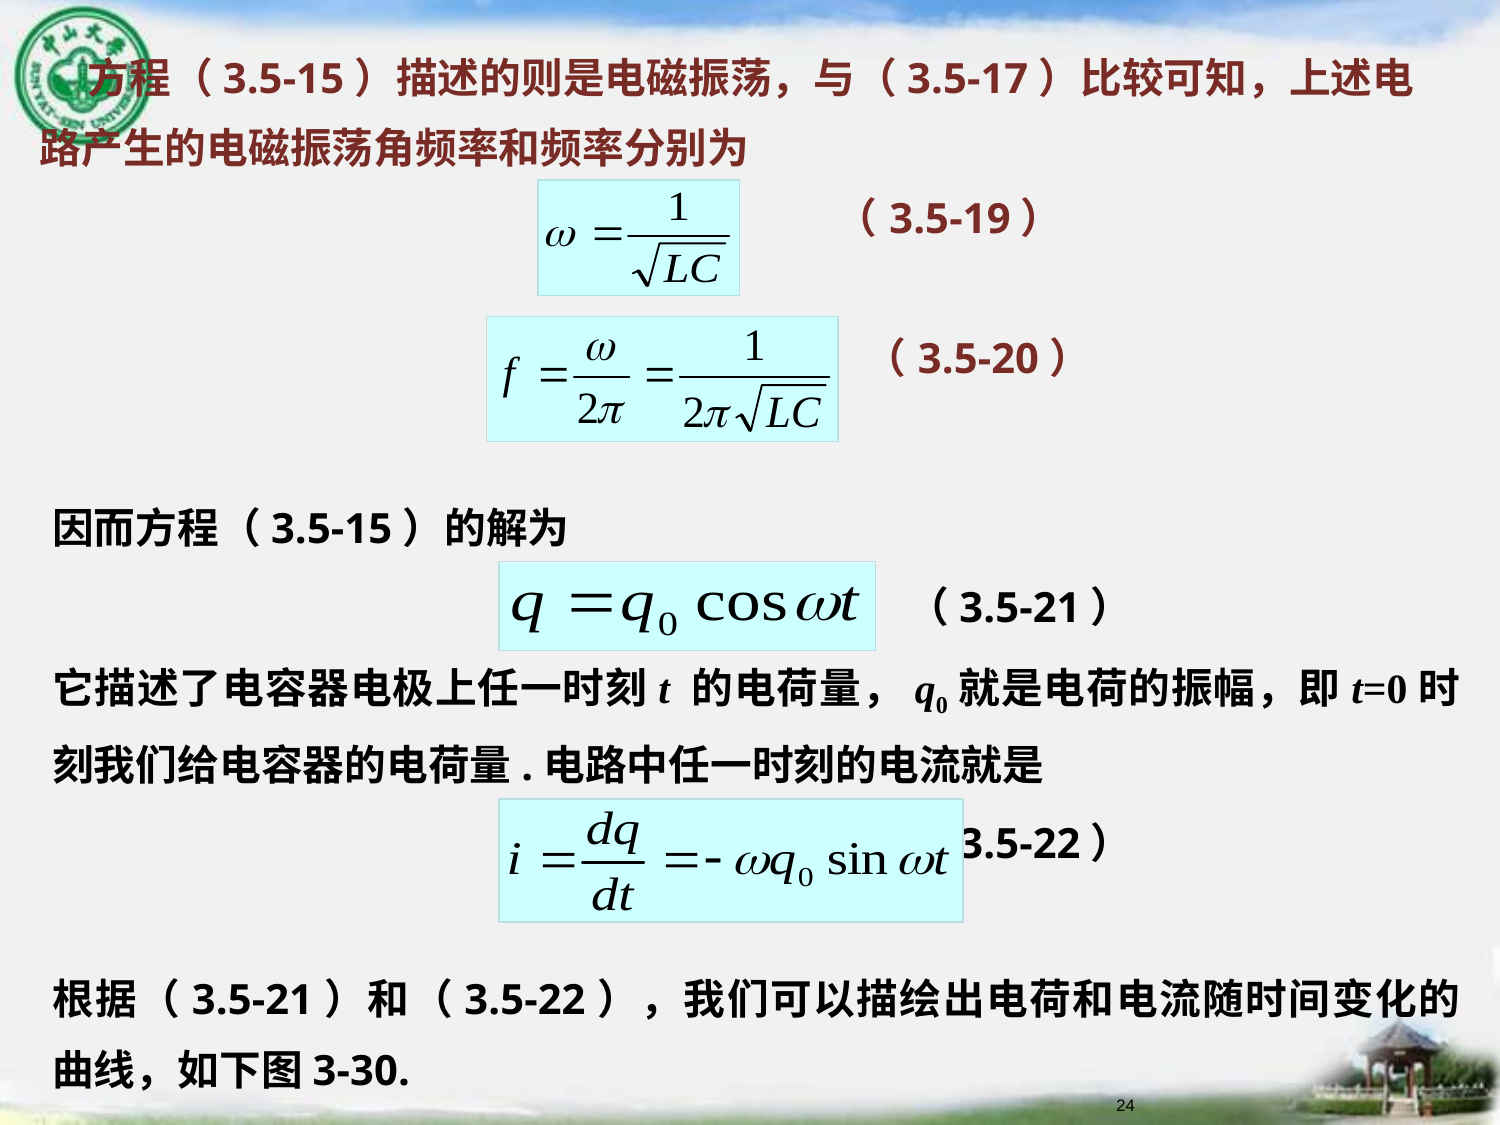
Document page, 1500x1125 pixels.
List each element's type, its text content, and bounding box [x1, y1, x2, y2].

slide_number 24 [1012, 1088, 1151, 1125]
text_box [538, 180, 740, 295]
text_box 因而方程（3.5-15）的解为 （3.5-21） 它描述了电容器电极上任一时刻t 的电荷量，q0就是电荷的振幅，即t=0时刻我们给电容器的电荷量.电路中任一时刻的电流就是 （3.5-22） 根据（3.5-21）和（3.5-22），我们可以描绘出电荷和电流随时间变化的曲线，如下图3-30. [37, 474, 1475, 1088]
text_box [499, 562, 876, 651]
text_box 方程（3.5-15）描述的则是电磁振荡，与（3.5-17）比较可知，上述电路产生的电磁振荡角频率和频率分别为 （3.5-19） （3.5-20） [24, 24, 1463, 450]
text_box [499, 799, 963, 922]
picture [0, 0, 1500, 1125]
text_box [487, 317, 838, 441]
